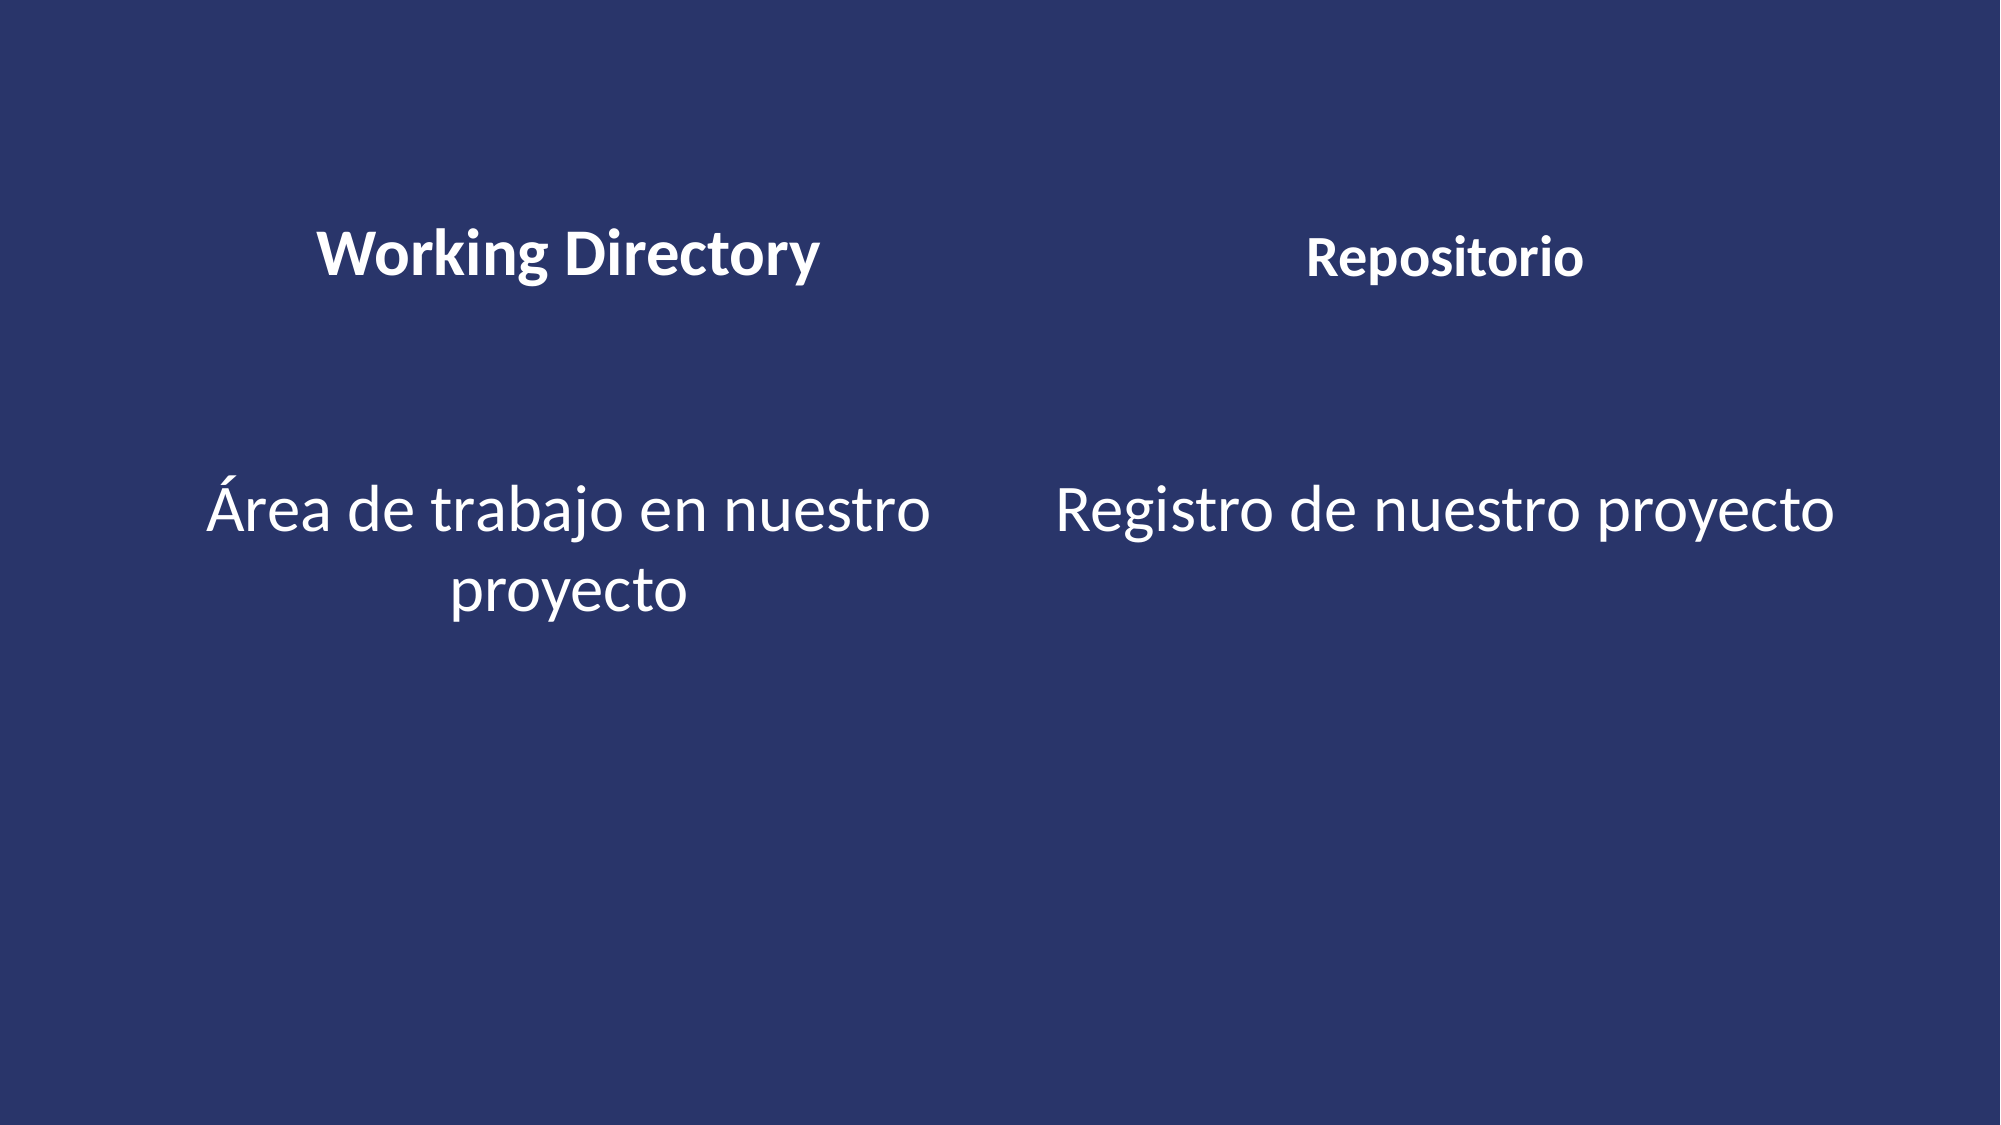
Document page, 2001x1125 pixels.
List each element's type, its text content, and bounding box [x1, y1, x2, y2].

list Registro de nuestro proyecto [1020, 297, 1872, 902]
list Área de trabajo en nuestro proyecto [146, 297, 993, 902]
list Working Directory [146, 161, 993, 297]
list Repositorio [1020, 161, 1872, 297]
